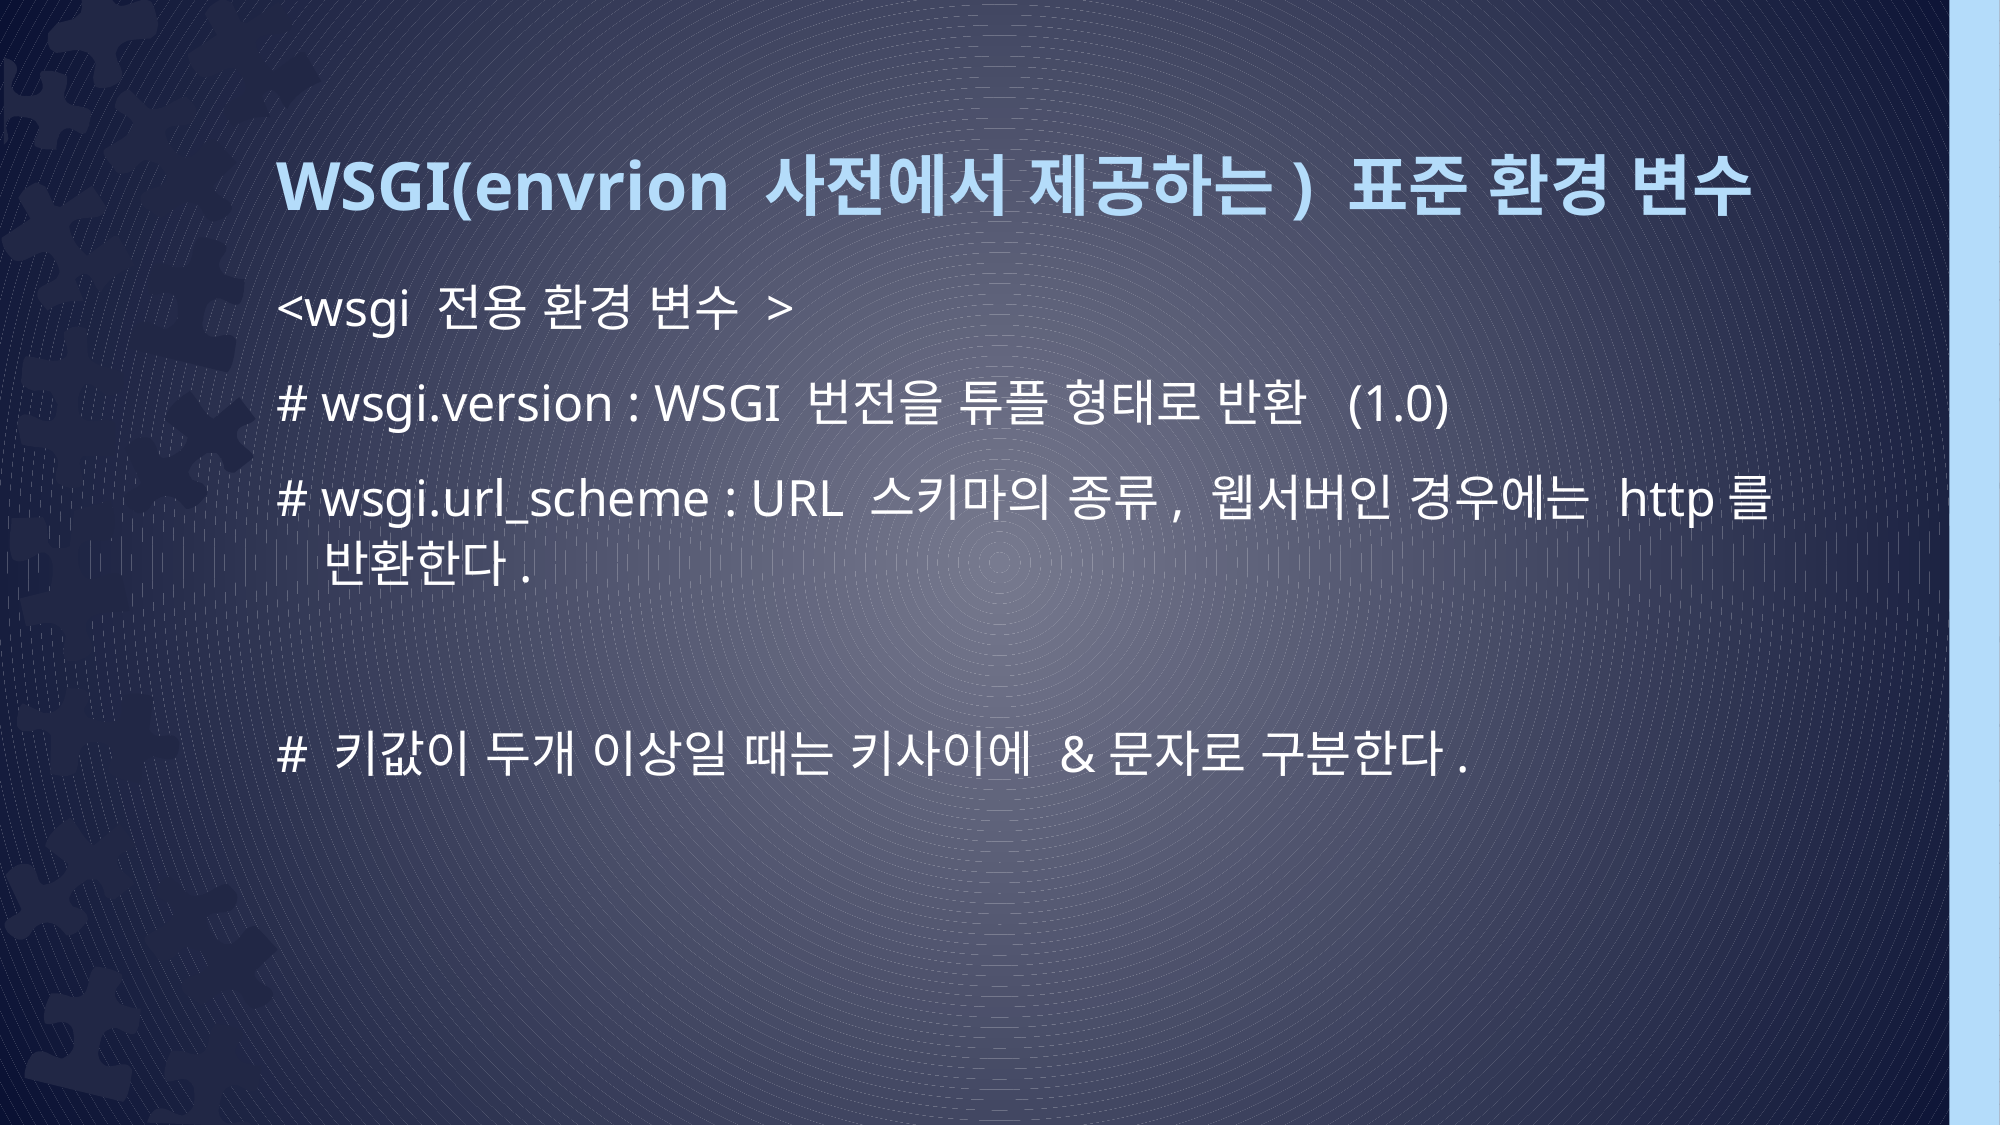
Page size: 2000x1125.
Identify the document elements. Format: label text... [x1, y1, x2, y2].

title WSGI(envrion 사전에서 제공하는) 표준 환경 변수 [261, 29, 1867, 233]
list <wsgi 전용 환경 변수 > # wsgi.version : WSGI 번전을 튜플 형태로 반환 (1.0) # wsgi.url_scheme : URL 스키마의 종류, 웹서버인 경우에는 http를 반환한다. # 키값이 두개 이상일 때는 키사이에 &문자로 구분한다. [261, 262, 1867, 1013]
